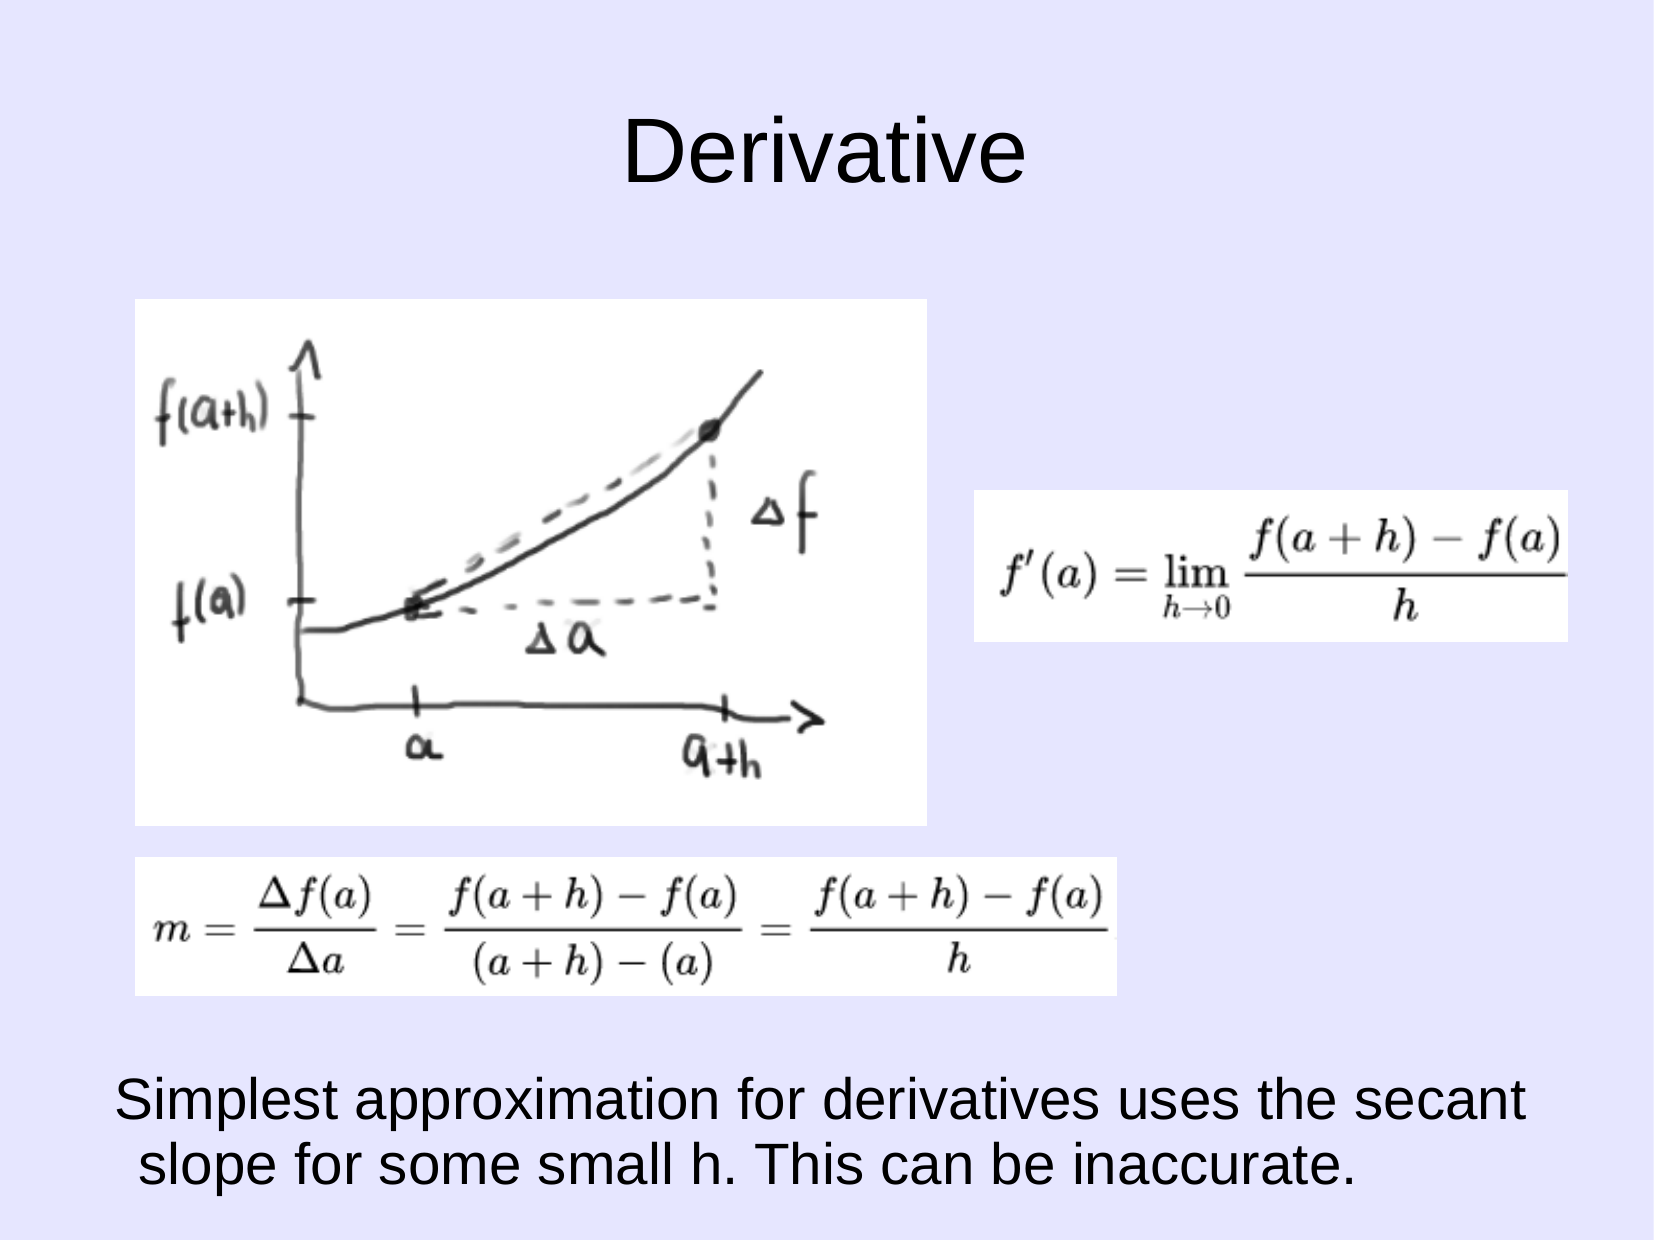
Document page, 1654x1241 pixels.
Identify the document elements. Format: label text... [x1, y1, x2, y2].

title Derivative [82, 49, 1568, 254]
list Simplest approximation for derivatives uses the secant slope for some small h. This can be inaccurate. [82, 1062, 1592, 1212]
picture [135, 857, 1117, 996]
picture [974, 490, 1568, 642]
picture [135, 299, 927, 826]
